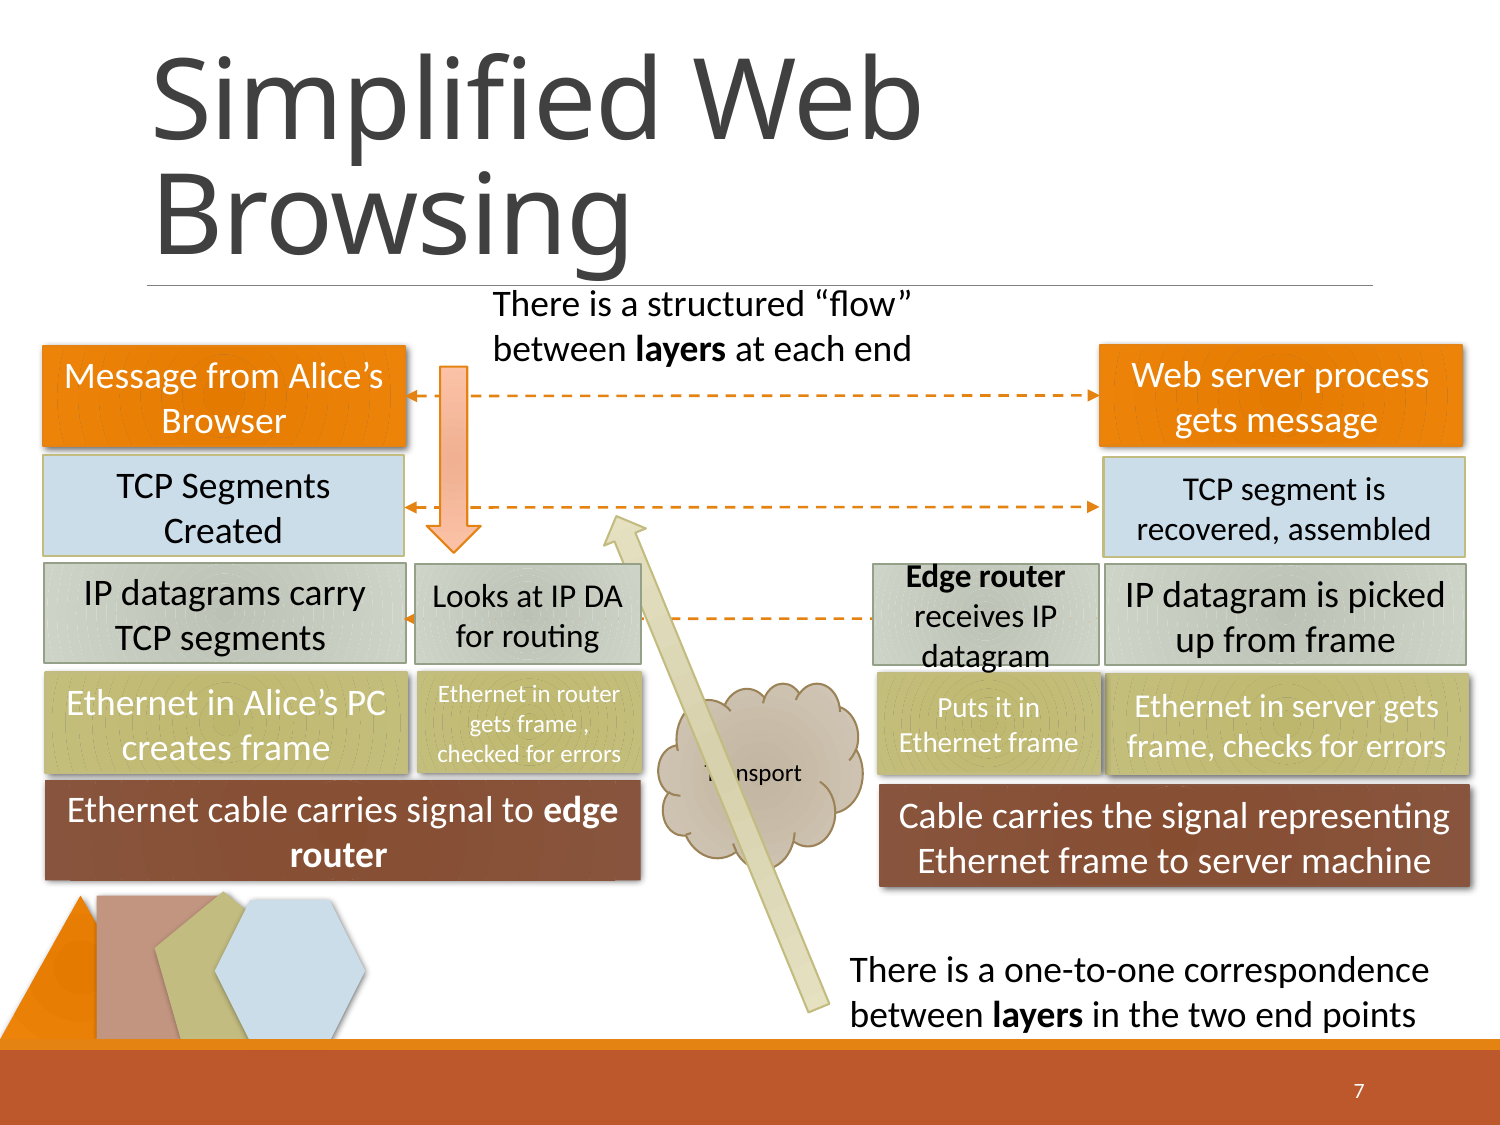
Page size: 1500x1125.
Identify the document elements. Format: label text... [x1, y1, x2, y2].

text_box Message from Alice’s Browser [42, 345, 406, 447]
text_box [694, 495, 1450, 1044]
text_box Looks at IP DA for routing [414, 563, 642, 615]
text_box TCP Segments Created [42, 454, 405, 557]
text_box Web server process gets message [1099, 344, 1463, 447]
text_box Ethernet in server gets frame, checks for errors [1458, 673, 1469, 775]
text_box Ethernet in Alice’s PC creates frame [44, 671, 408, 774]
text_box Ethernet in router gets frame , checked for errors [417, 671, 642, 773]
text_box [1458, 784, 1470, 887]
text_box IP datagrams carry TCP segments [43, 562, 407, 664]
slide_number 7 [1218, 1059, 1380, 1120]
text_box Ethernet cable carries signal to edge router [45, 780, 641, 881]
text_box TCP segment is recovered, assembled [1102, 456, 1466, 558]
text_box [426, 270, 931, 554]
text_box Looks at IP DA for routing [414, 628, 642, 665]
text_box IP datagram is picked up from frame [1458, 563, 1467, 666]
title Simplified Web Browsing [135, 47, 1373, 285]
text_box Transport [657, 713, 691, 846]
